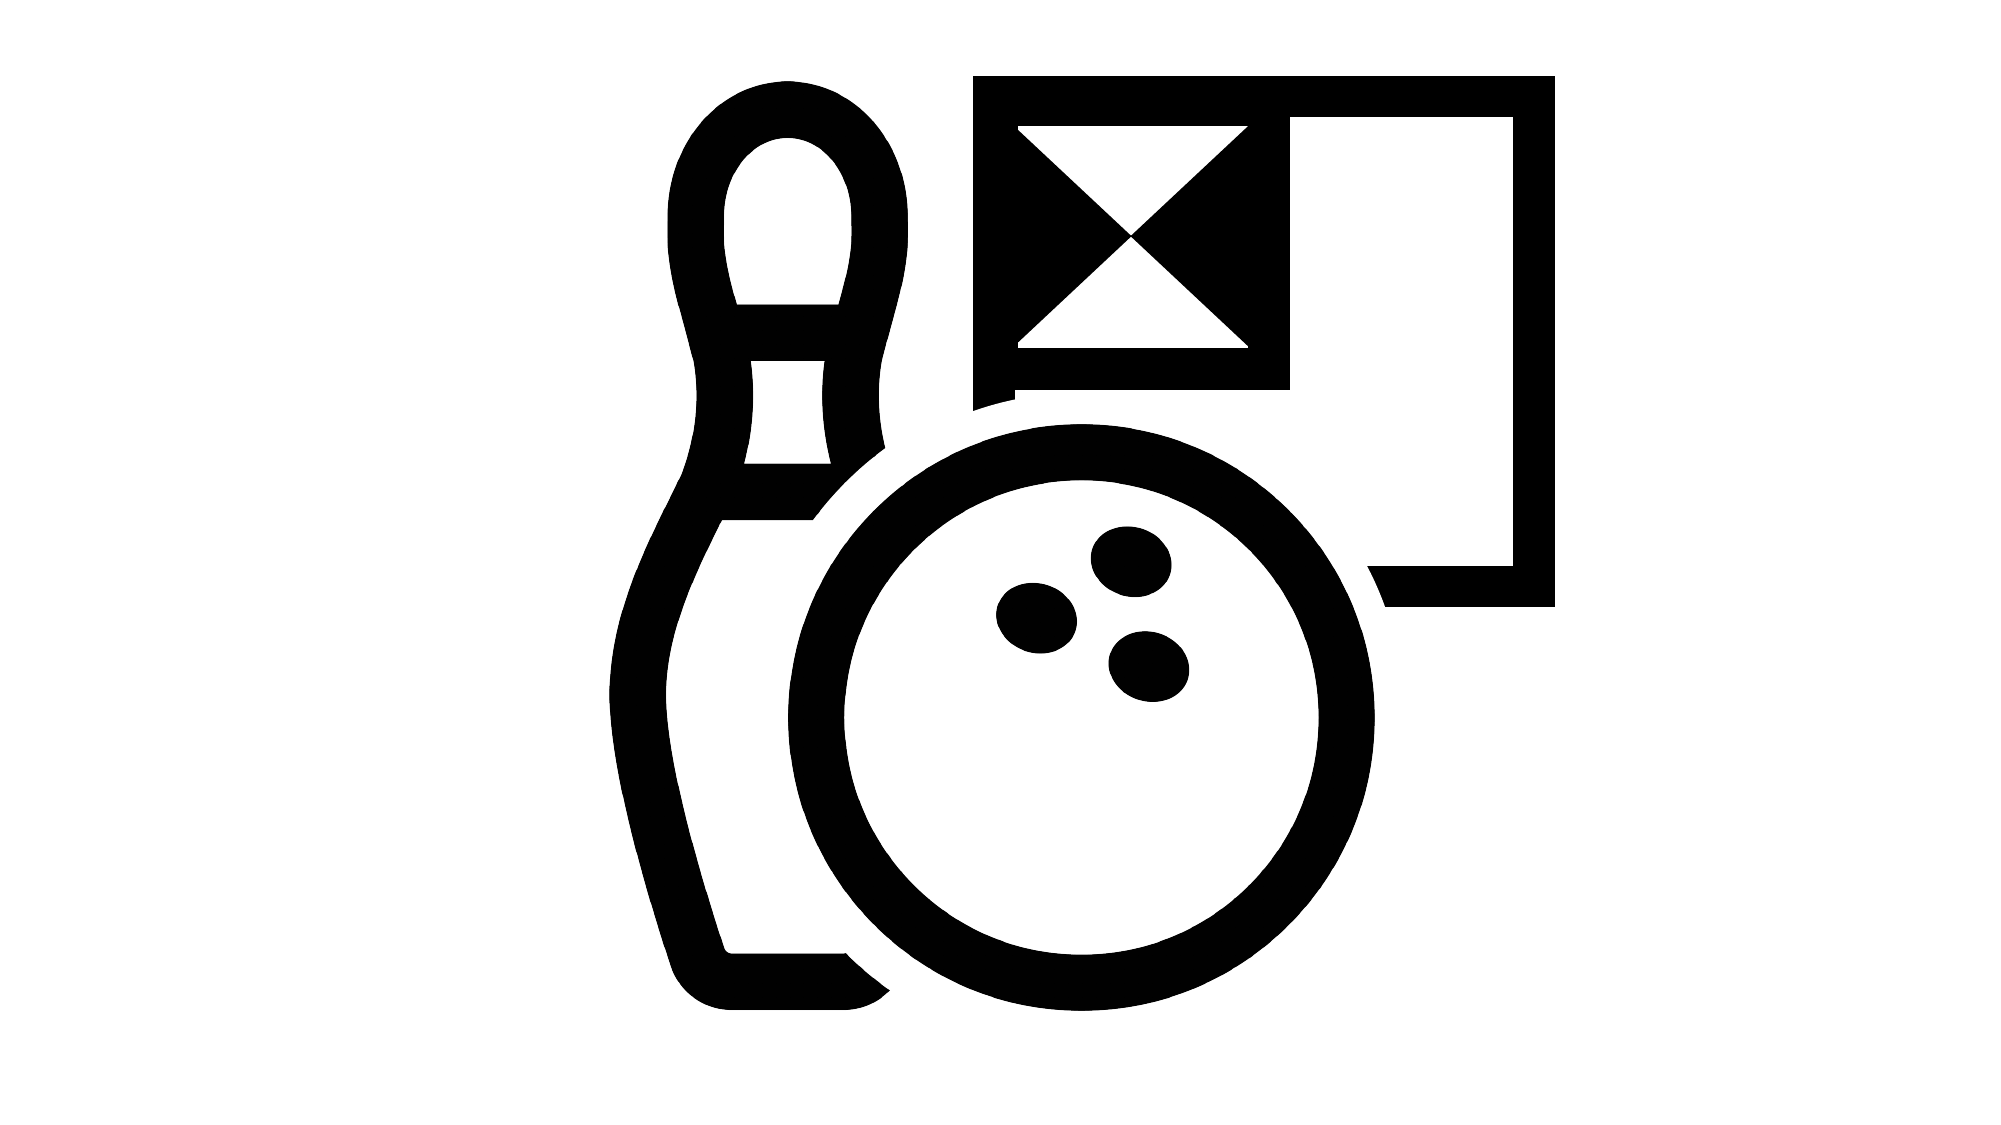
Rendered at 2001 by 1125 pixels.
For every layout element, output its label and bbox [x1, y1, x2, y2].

text_box [609, 81, 1534, 1041]
text_box [547, 40, 1592, 1085]
